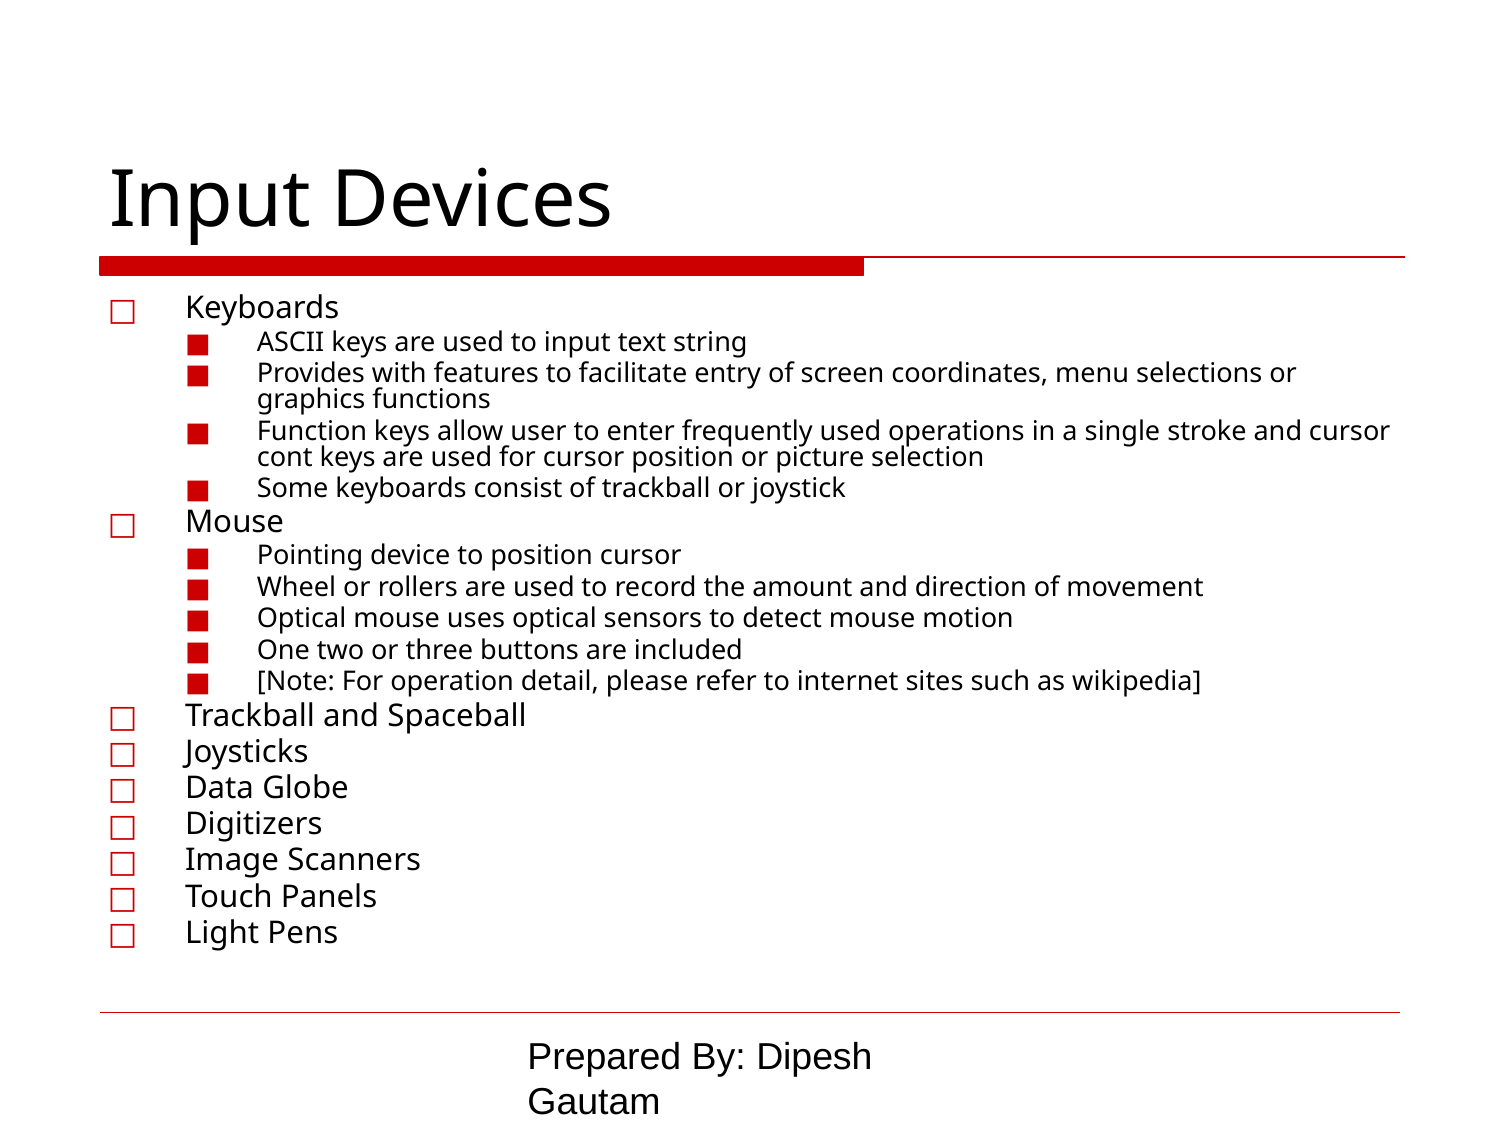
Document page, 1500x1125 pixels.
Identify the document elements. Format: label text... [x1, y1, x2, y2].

title Input Devices [94, 50, 1407, 250]
list Keyboards ASCII keys are used to input text string Provides with features to facilitate entry of screen coordinates, menu selections or graphics functions Function keys allow user to enter frequently used operations in a single stroke and cursor cont keys are used for cursor position or picture selection Some keyboards consist of trackball or joystick Mouse Pointing device to position cursor Wheel or rollers are used to record the amount and direction of movement Optical mouse uses optical sensors to detect mouse motion One two or three buttons are included [Note: For operation detail, please refer to internet sites such as wikipedia] Trackball and Spaceball Joysticks Data Globe Digitizers Image Scanners Touch Panels Light Pens [92, 287, 1406, 988]
footer Prepared By: Dipesh Gautam [512, 1024, 988, 1103]
